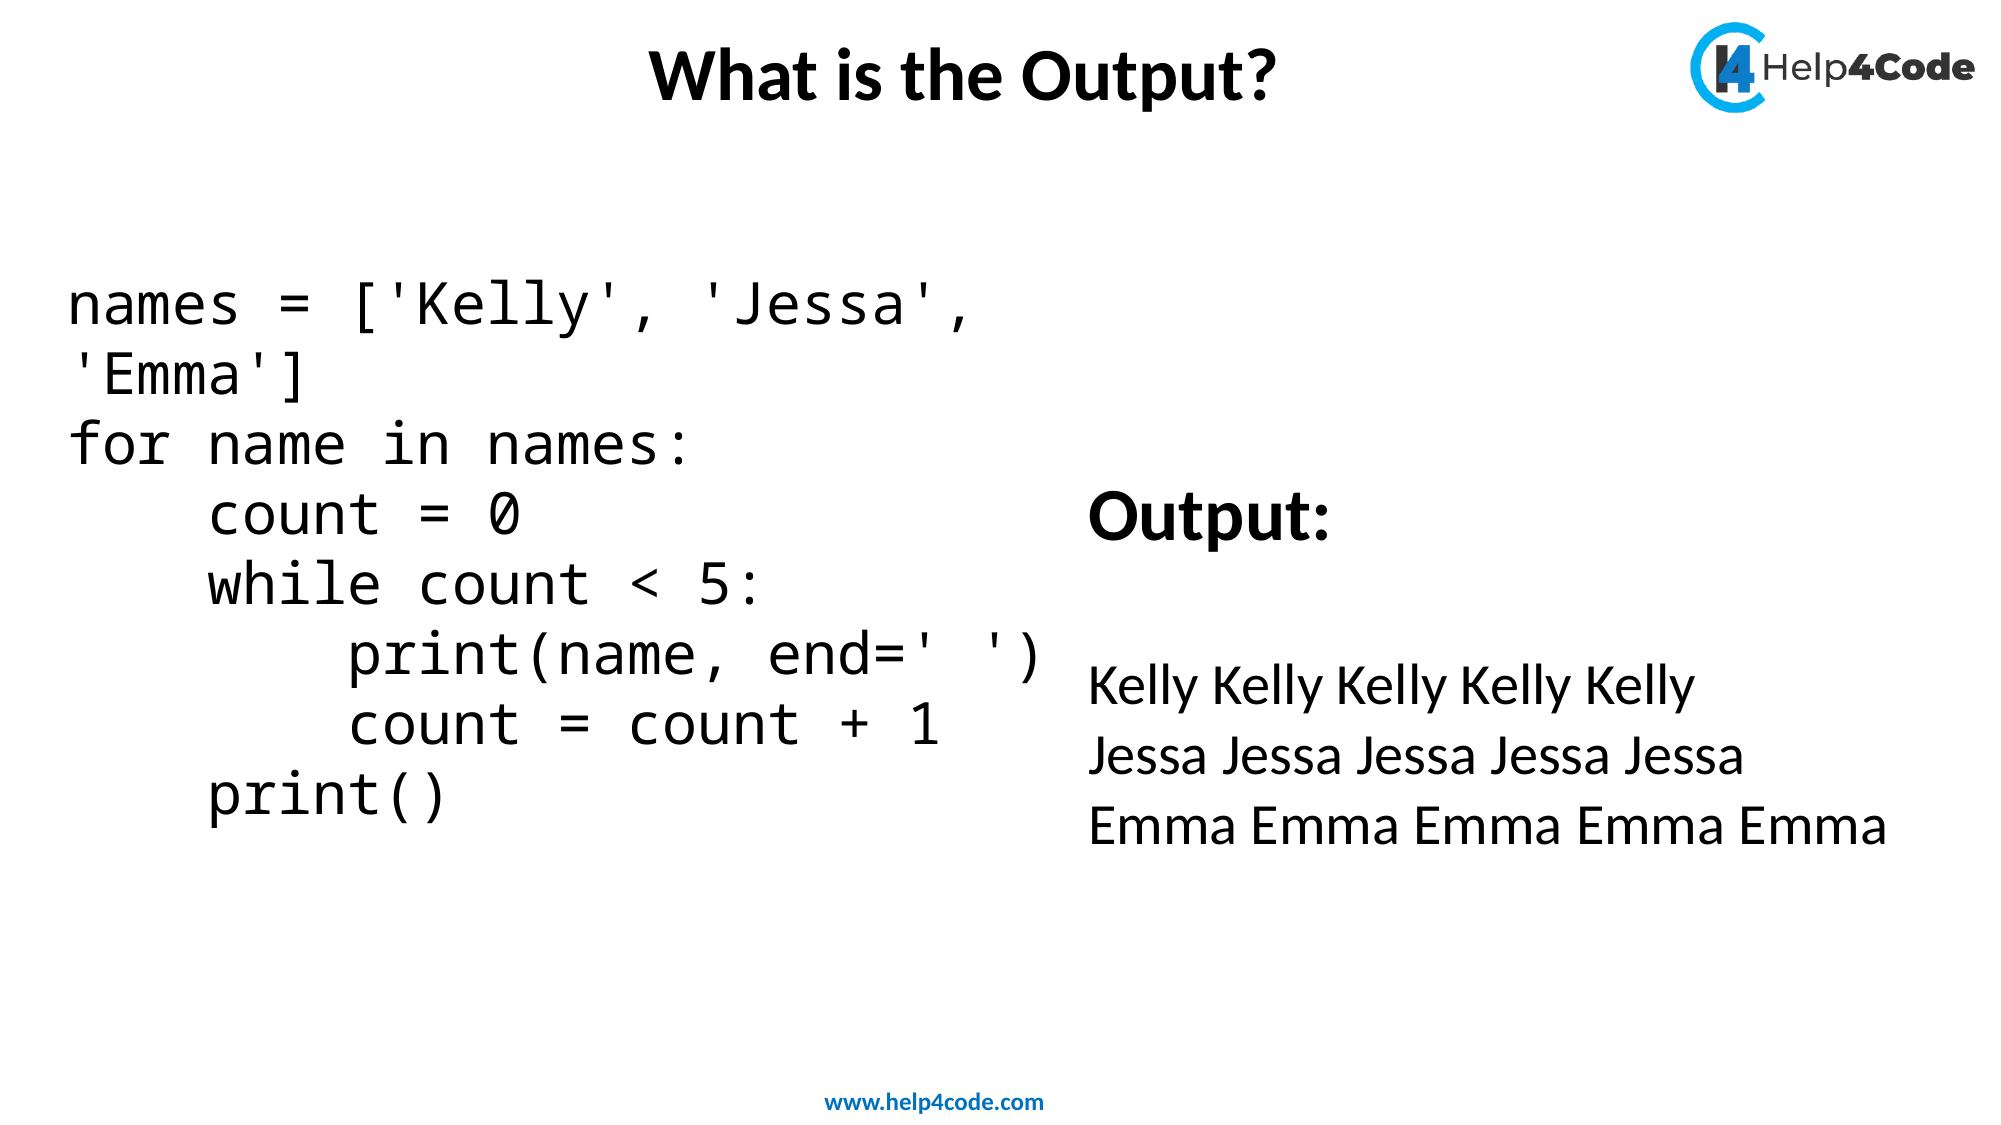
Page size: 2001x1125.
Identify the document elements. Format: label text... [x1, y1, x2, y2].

text_box Output: Kelly Kelly Kelly Kelly Kelly Jessa Jessa Jessa Jessa Jessa Emma Emma Emma Emma Emma [1073, 458, 1933, 864]
text_box names = ['Kelly', 'Jessa', 'Emma'] for name in names: count = 0 while count < 5: print(name, end=' ') count = count + 1 print() [52, 258, 1107, 834]
text_box What is the Output? [633, 18, 1409, 124]
picture [1677, 15, 1985, 117]
footer www.help4code.com [809, 1065, 1319, 1125]
